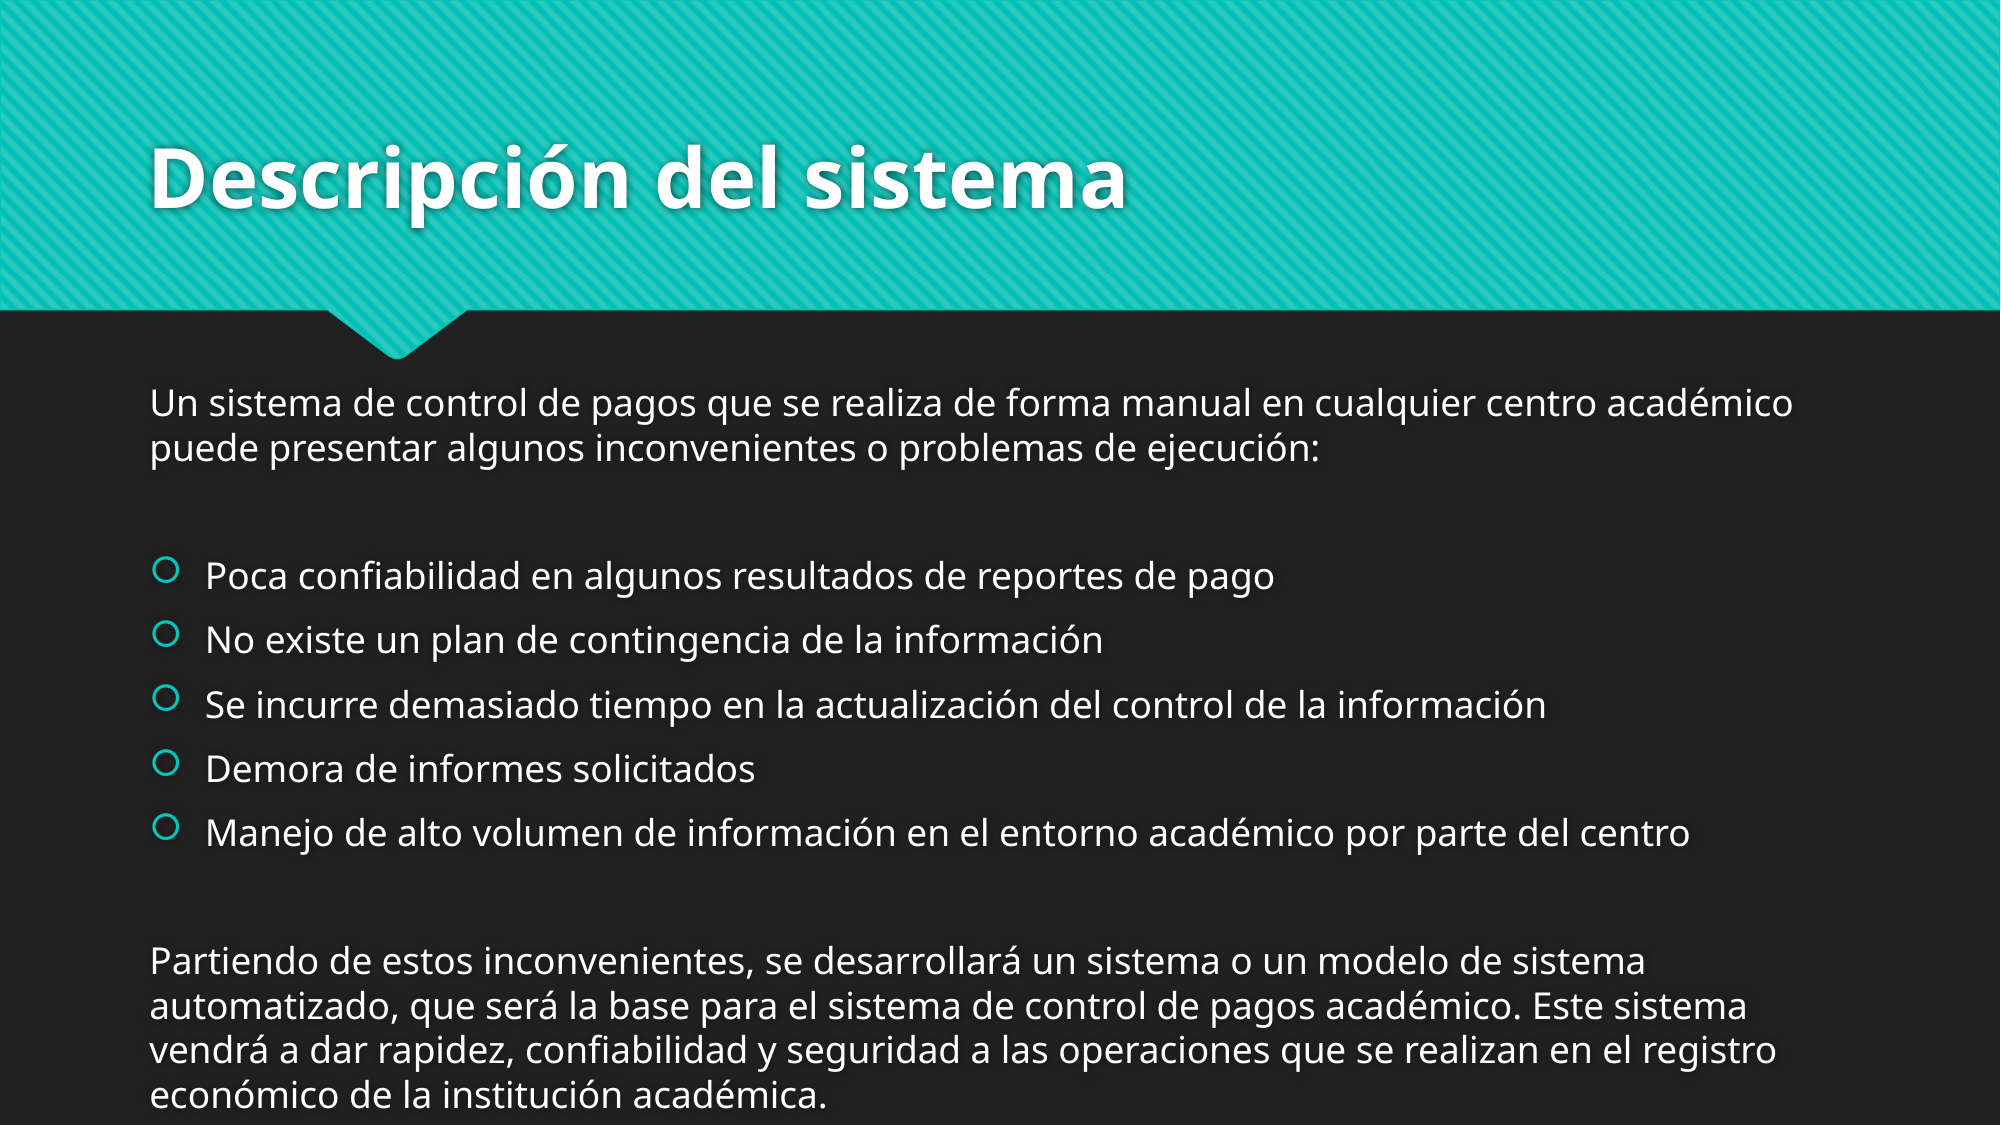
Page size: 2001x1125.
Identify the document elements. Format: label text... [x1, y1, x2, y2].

list Un sistema de control de pagos que se realiza de forma manual en cualquier centro académico puede presentar algunos inconvenientes o problemas de ejecución: Poca confiabilidad en algunos resultados de reportes de pago No existe un plan de contingencia de la información Se incurre demasiado tiempo en la actualización del control de la información Demora de informes solicitados Manejo de alto volumen de información en el entorno académico por parte del centro Partiendo de estos inconvenientes, se desarrollará un sistema o un modelo de sistema automatizado, que será la base para el sistema de control de pagos académico. Este sistema vendrá a dar rapidez, confiabilidad y seguridad a las operaciones que se realizan en el registro económico de la institución académica. [134, 372, 1866, 1125]
title Descripción del sistema [132, 73, 1868, 233]
